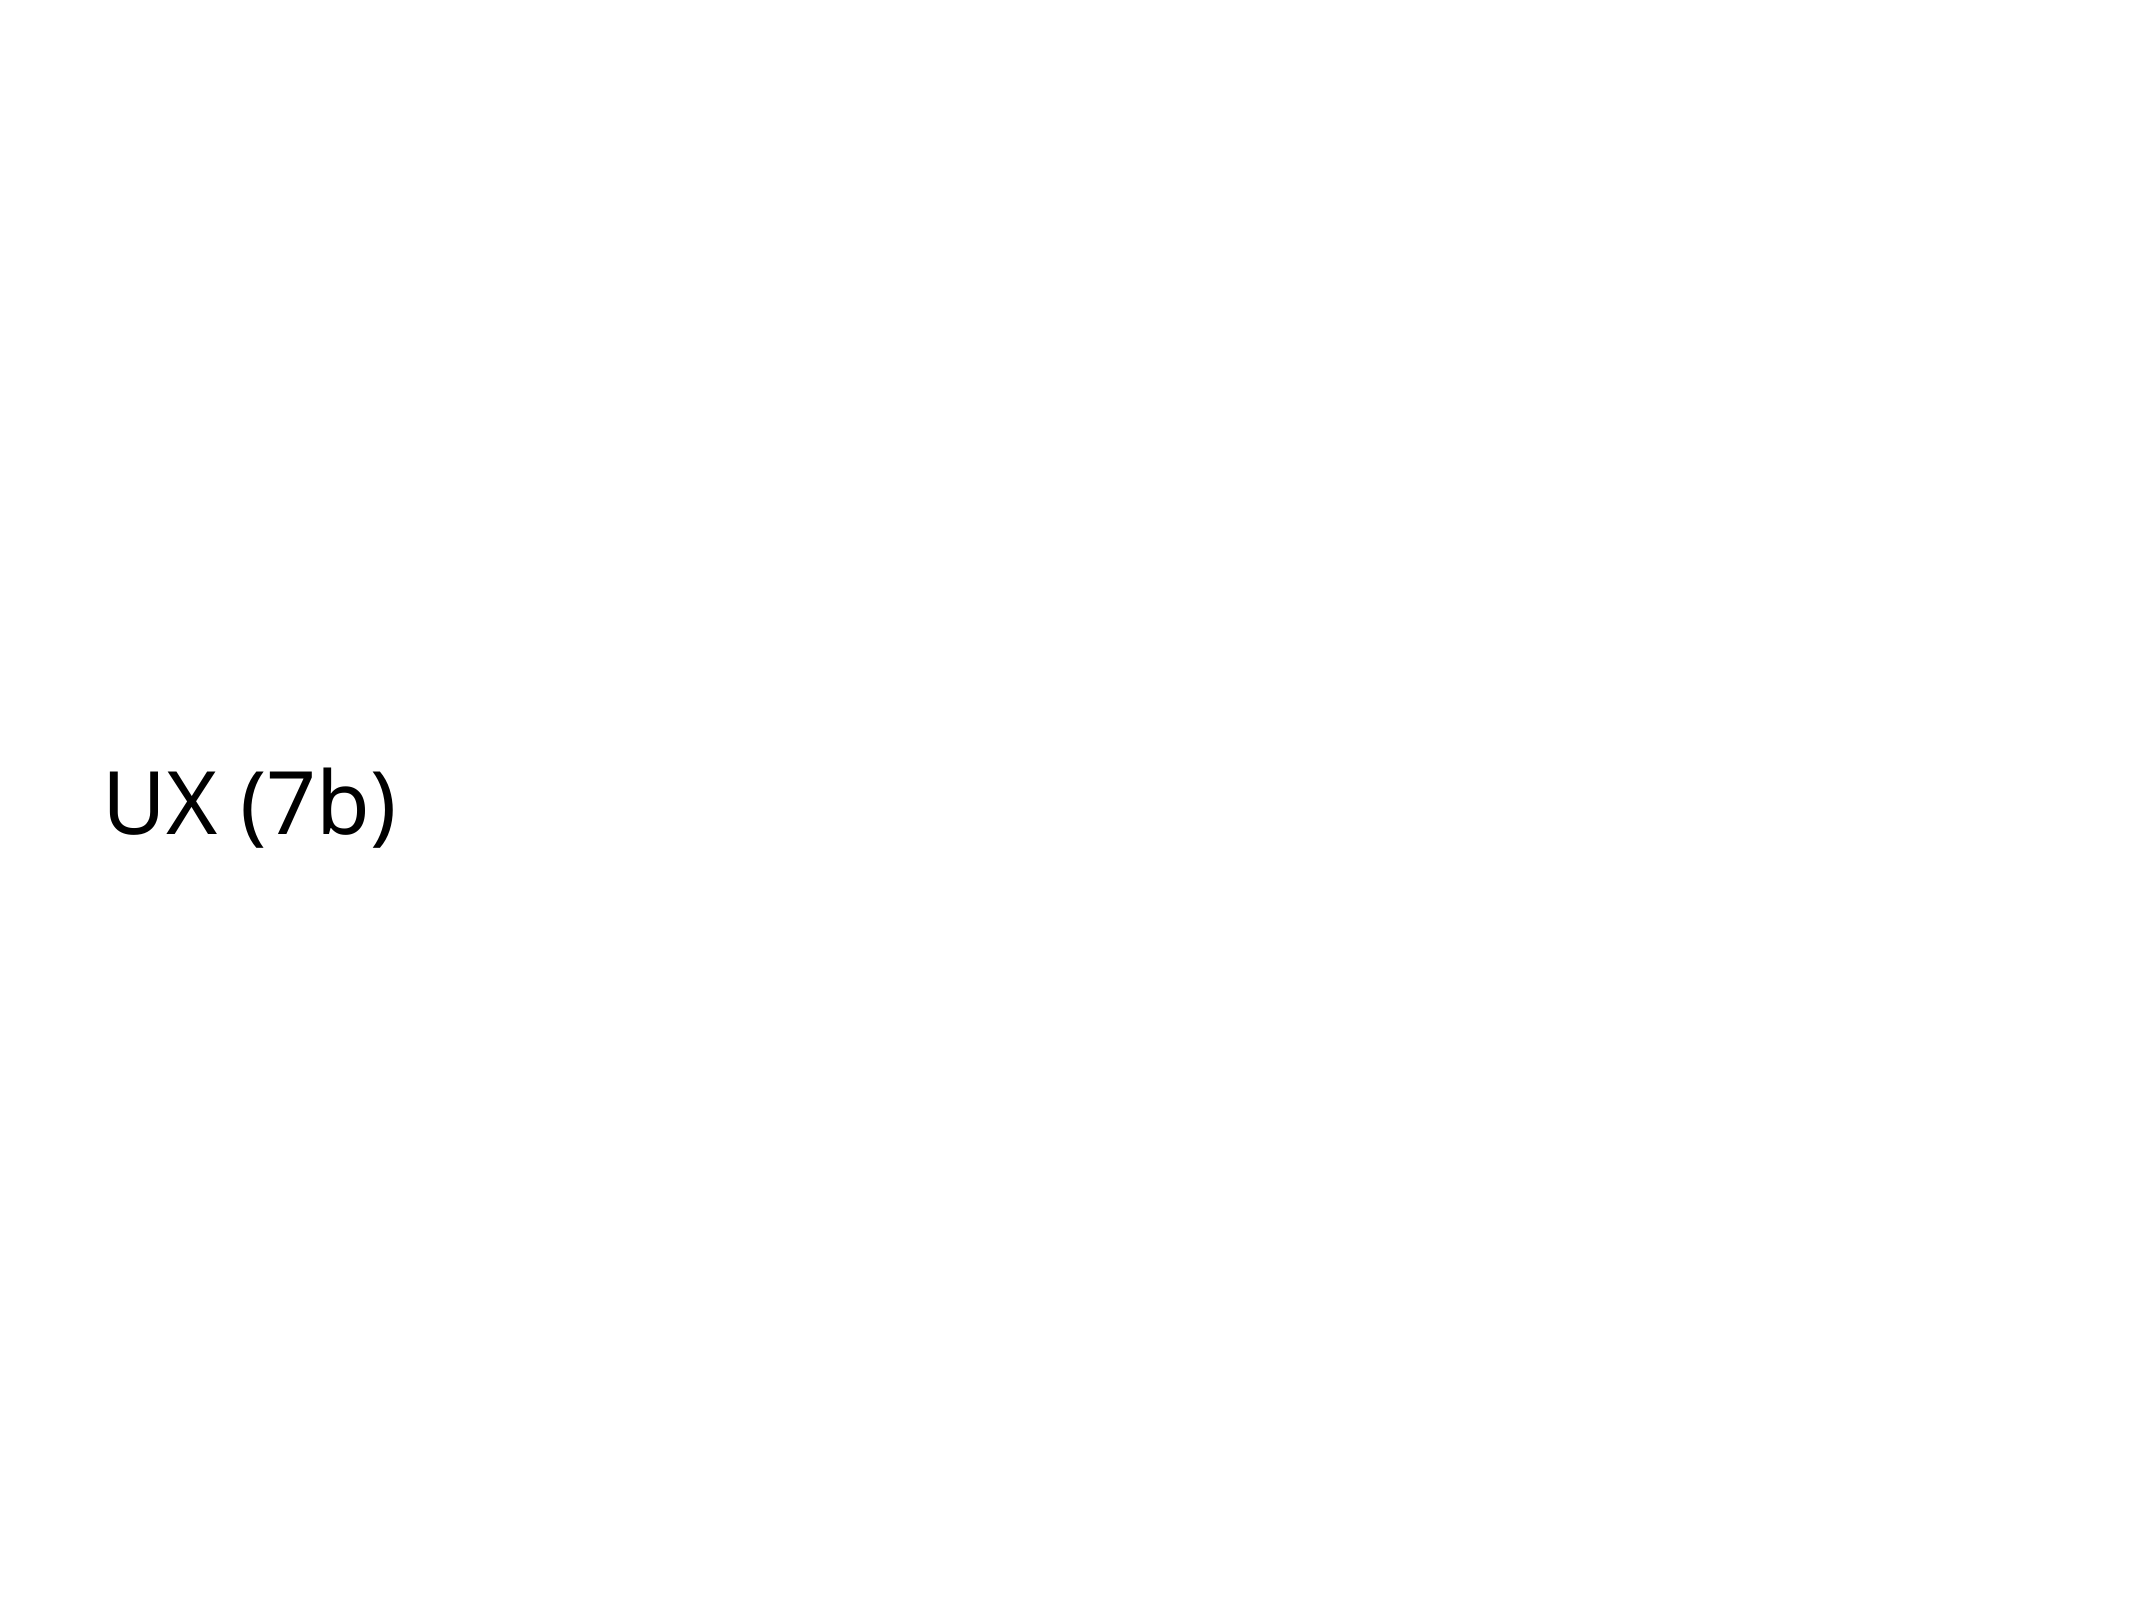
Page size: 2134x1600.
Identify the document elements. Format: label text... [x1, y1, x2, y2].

title UX (7b) [93, 607, 2041, 993]
